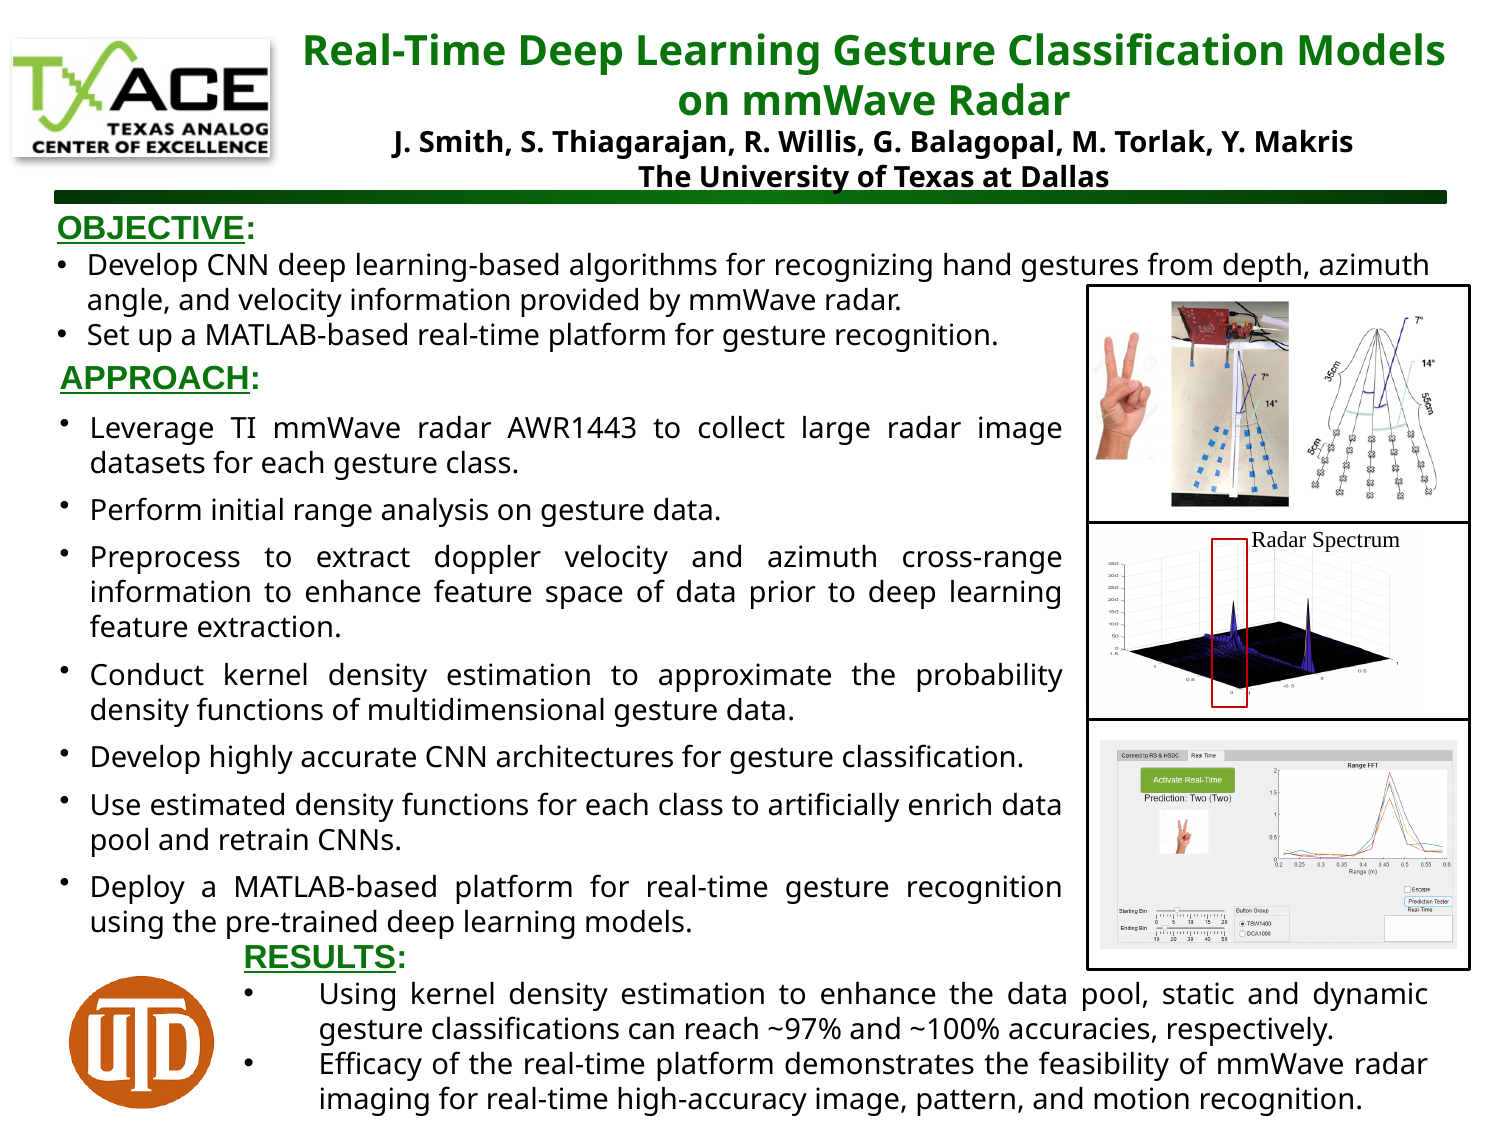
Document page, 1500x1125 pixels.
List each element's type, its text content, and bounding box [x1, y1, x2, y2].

title Real-Time Deep Learning Gesture Classification Models on mmWave Radar J. Smith, S. Thiagarajan, R. Willis, G. Balagopal, M. Torlak, Y. Makris The University of Texas at Dallas [260, 40, 1488, 178]
text_box [1087, 522, 1470, 720]
picture [1074, 296, 1449, 509]
picture [1100, 739, 1457, 949]
text_box [1087, 285, 1470, 522]
text_box RESULTS: Using kernel density estimation to enhance the data pool, static and dynamic gesture classifications can reach ~97% and ~100% accuracies, respectively. Efficacy of the real-time platform demonstrates the feasibility of mmWave radar imaging for real-time high-accuracy image, pattern, and motion recognition. [228, 928, 1445, 1123]
text_box [1087, 720, 1470, 970]
picture [1080, 521, 1422, 710]
text_box APPROACH: Leverage TI mmWave radar AWR1443 to collect large radar image datasets for each gesture class. Perform initial range analysis on gesture data. Preprocess to extract doppler velocity and azimuth cross-range information to enhance feature space of data prior to deep learning feature extraction. Conduct kernel density estimation to approximate the probability density functions of multidimensional gesture data. Develop highly accurate CNN architectures for gesture classification. Use estimated density functions for each class to artificially enrich data pool and retrain CNNs. Deploy a MATLAB-based platform for real-time gesture recognition using the pre-trained deep learning models. [44, 349, 1079, 946]
text_box OBJECTIVE: Develop CNN deep learning-based algorithms for recognizing hand gestures from depth, azimuth angle, and velocity information provided by mmWave radar. Set up a MATLAB-based real-time platform for gesture recognition. [42, 199, 1447, 359]
picture [50, 958, 232, 1125]
picture [12, 38, 271, 157]
